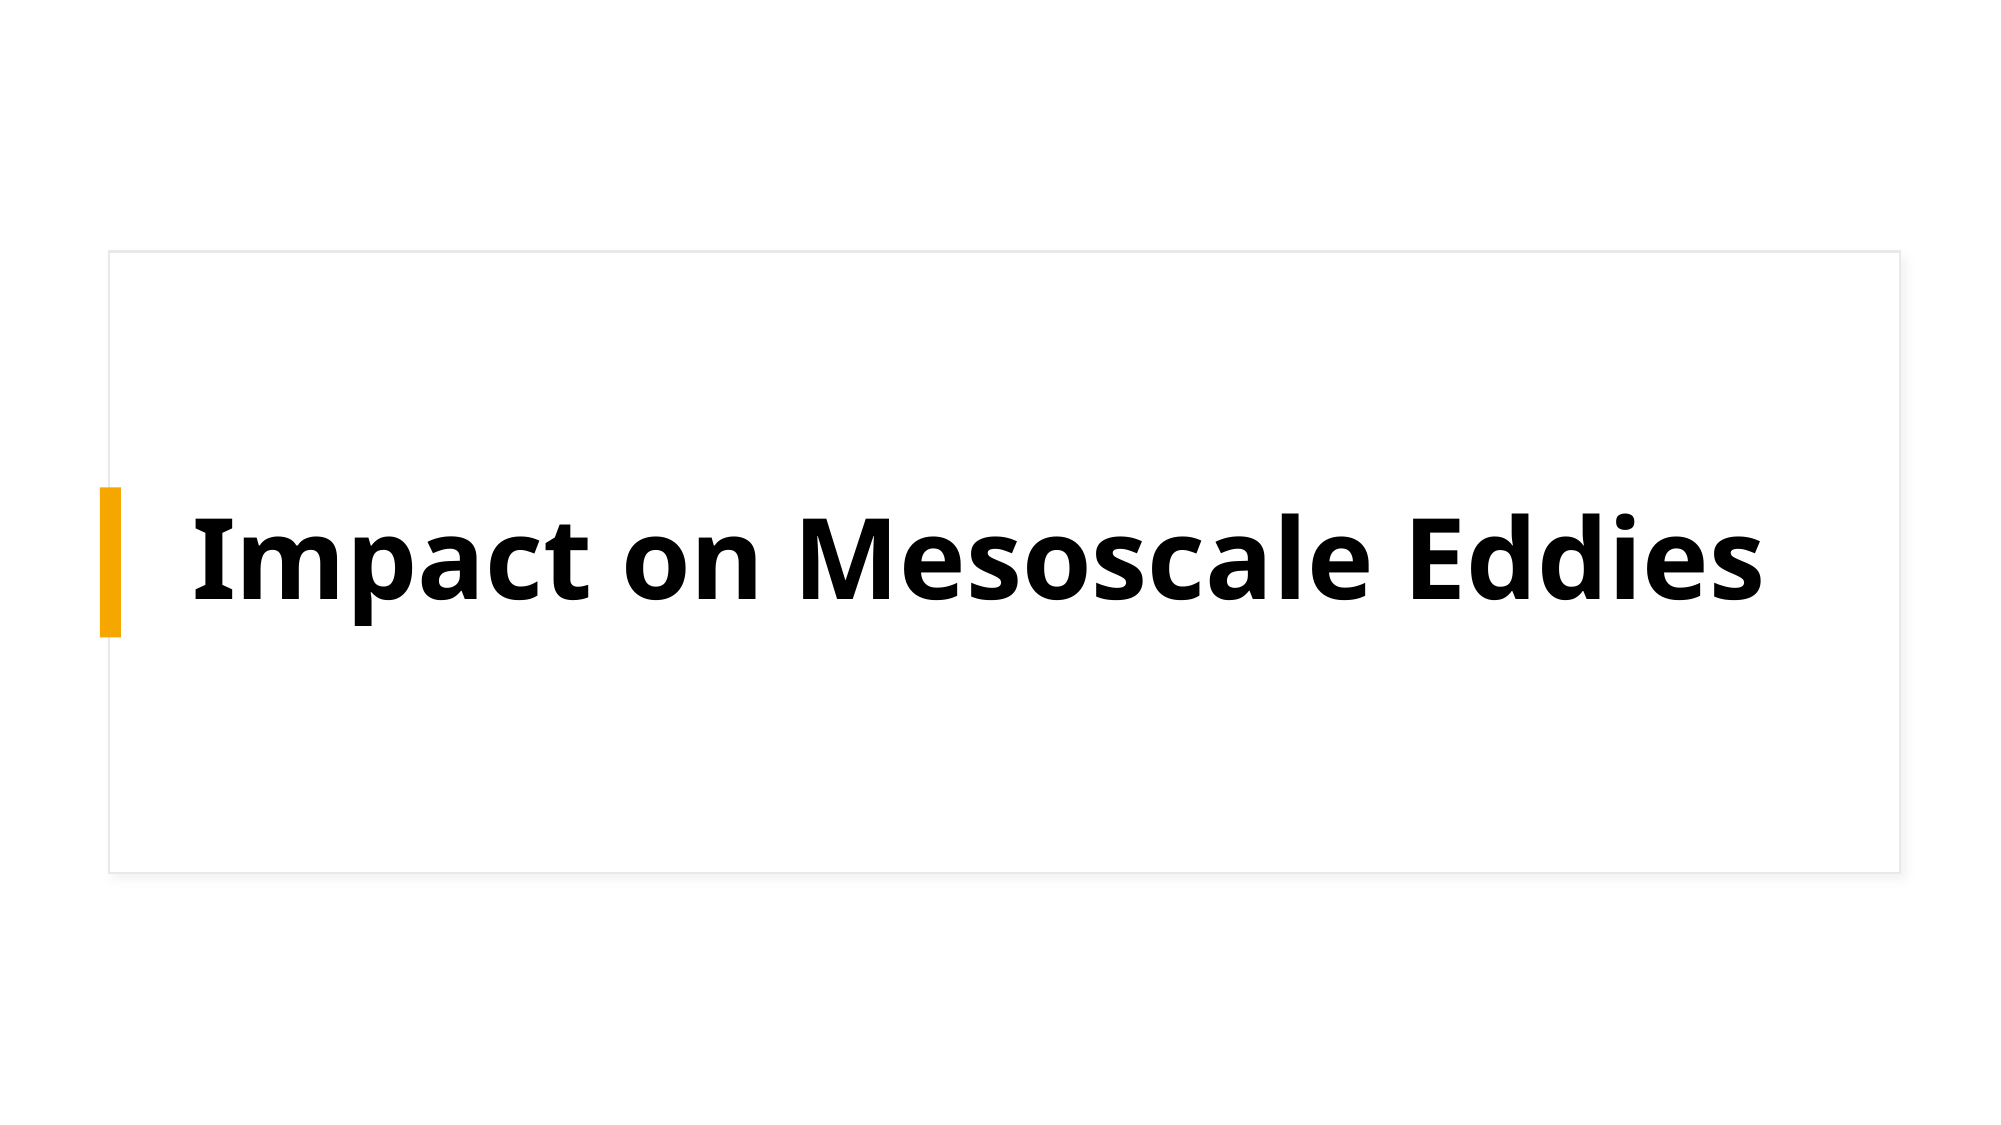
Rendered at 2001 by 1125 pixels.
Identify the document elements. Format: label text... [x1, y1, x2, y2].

title Impact on Mesoscale Eddies [176, 318, 1847, 809]
